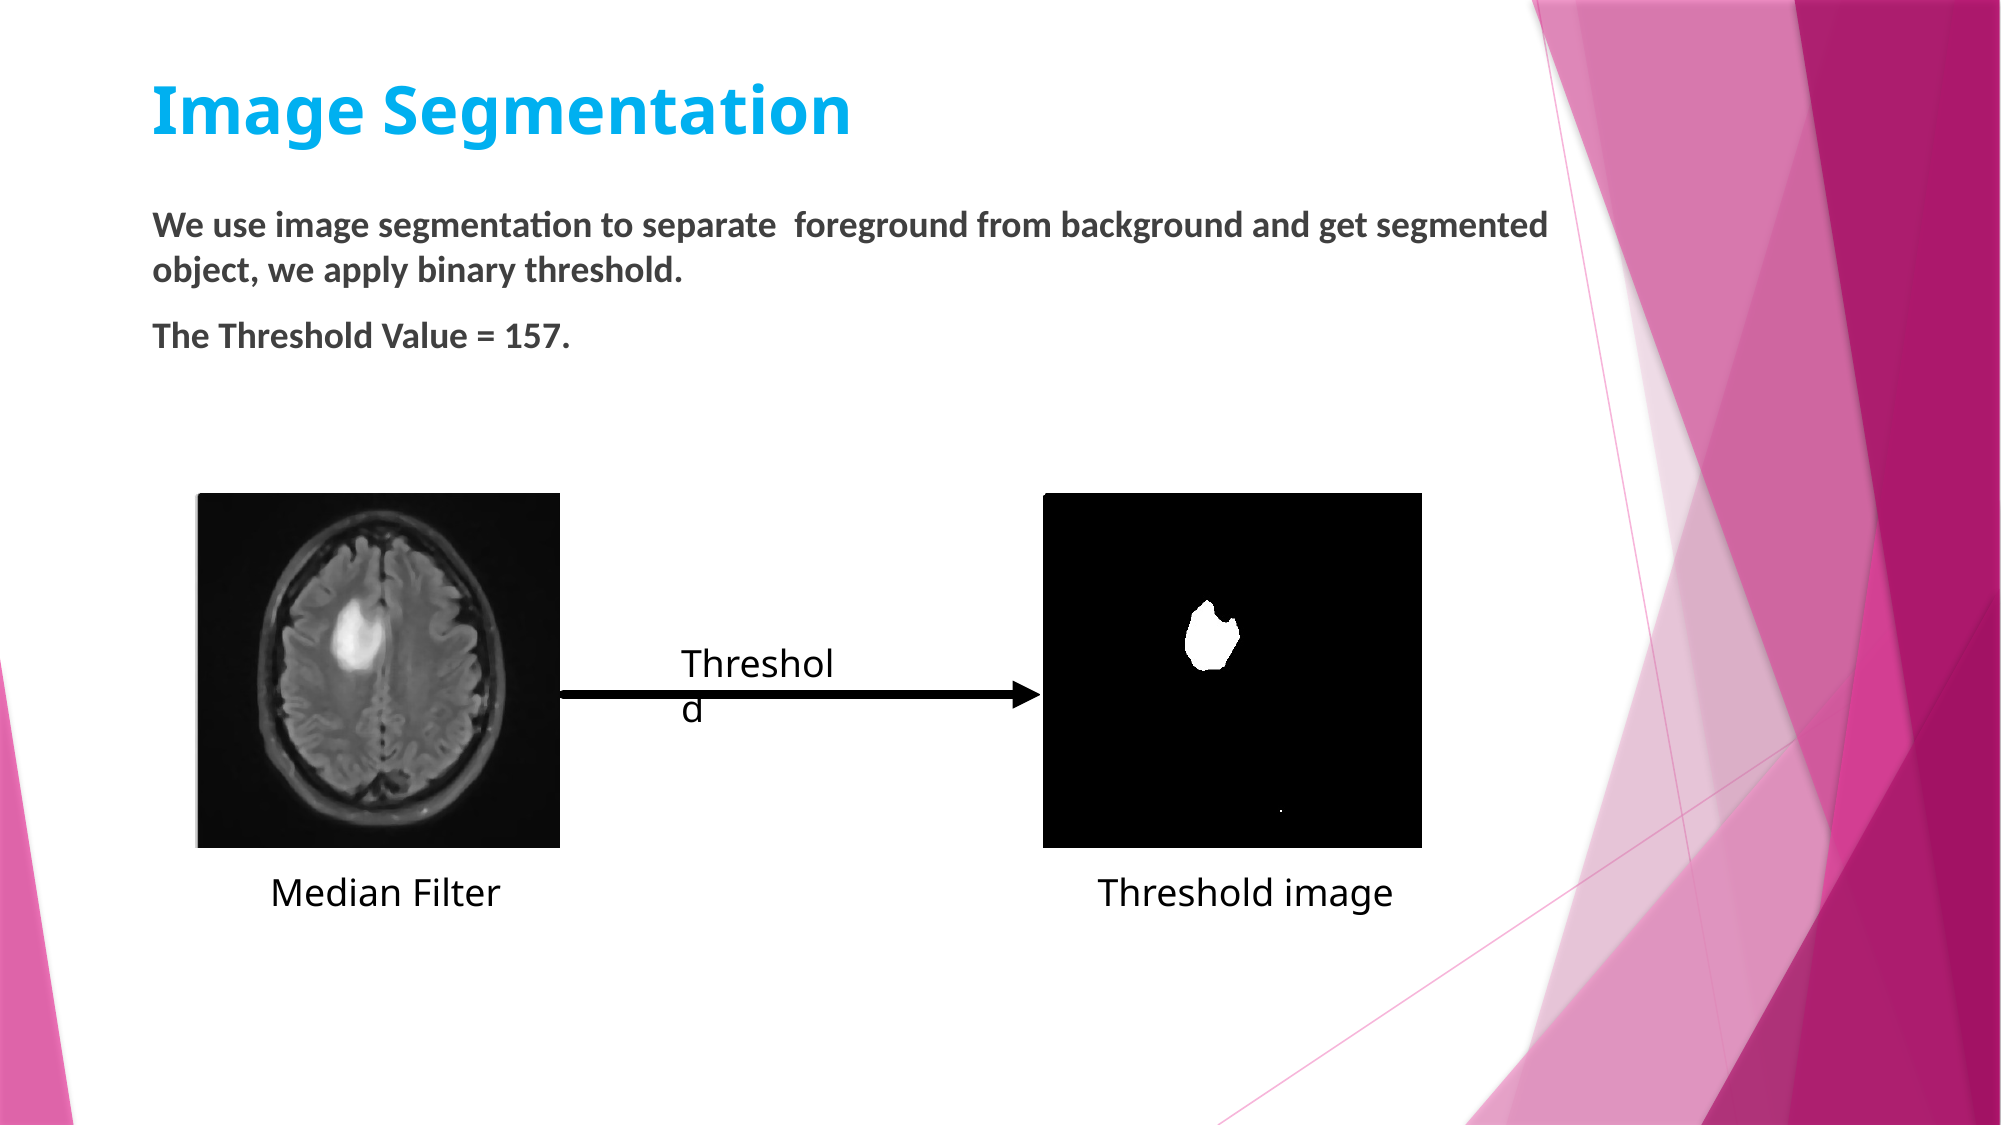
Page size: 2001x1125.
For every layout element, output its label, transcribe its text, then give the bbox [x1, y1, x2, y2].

text_box Threshold image [1083, 861, 1453, 922]
picture [1040, 491, 1422, 848]
title Image Segmentation [137, 59, 1863, 207]
text_box Threshold [666, 632, 868, 693]
text_box Median Filter [255, 861, 560, 922]
list We use image segmentation to separate foreground from background and get segmented object, we apply binary threshold. The Threshold Value = 157. [137, 192, 1578, 982]
text_box Threshold [666, 705, 868, 738]
picture [193, 491, 561, 848]
